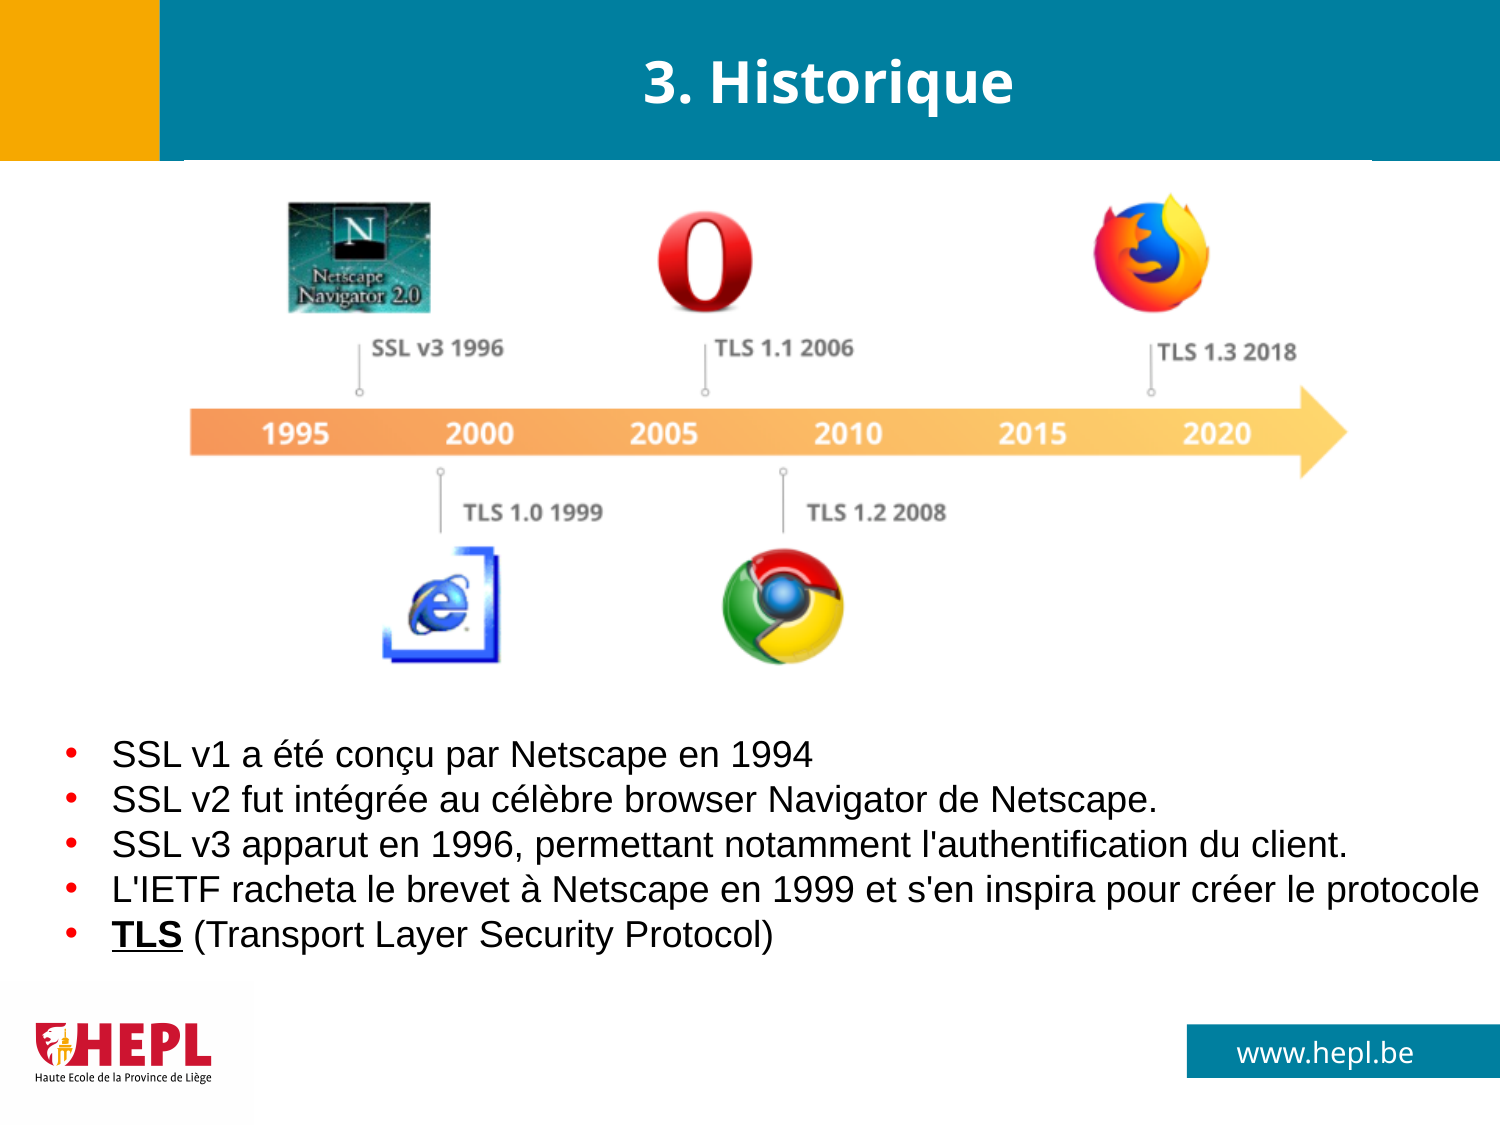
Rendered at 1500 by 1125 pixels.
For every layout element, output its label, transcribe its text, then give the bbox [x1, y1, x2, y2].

text_box SSL v1 a été conçu par Netscape en 1994 SSL v2 fut intégrée au célèbre browser Navigator de Netscape. SSL v3 apparut en 1996, permettant notamment l'authentification du client. L'IETF racheta le brevet à Netscape en 1999 et s'en inspira pour créer le protocole TLS (Transport Layer Security Protocol) [50, 722, 1500, 963]
title 3. Historique [159, 0, 1500, 161]
picture [0, 981, 254, 1125]
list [184, 160, 1373, 684]
